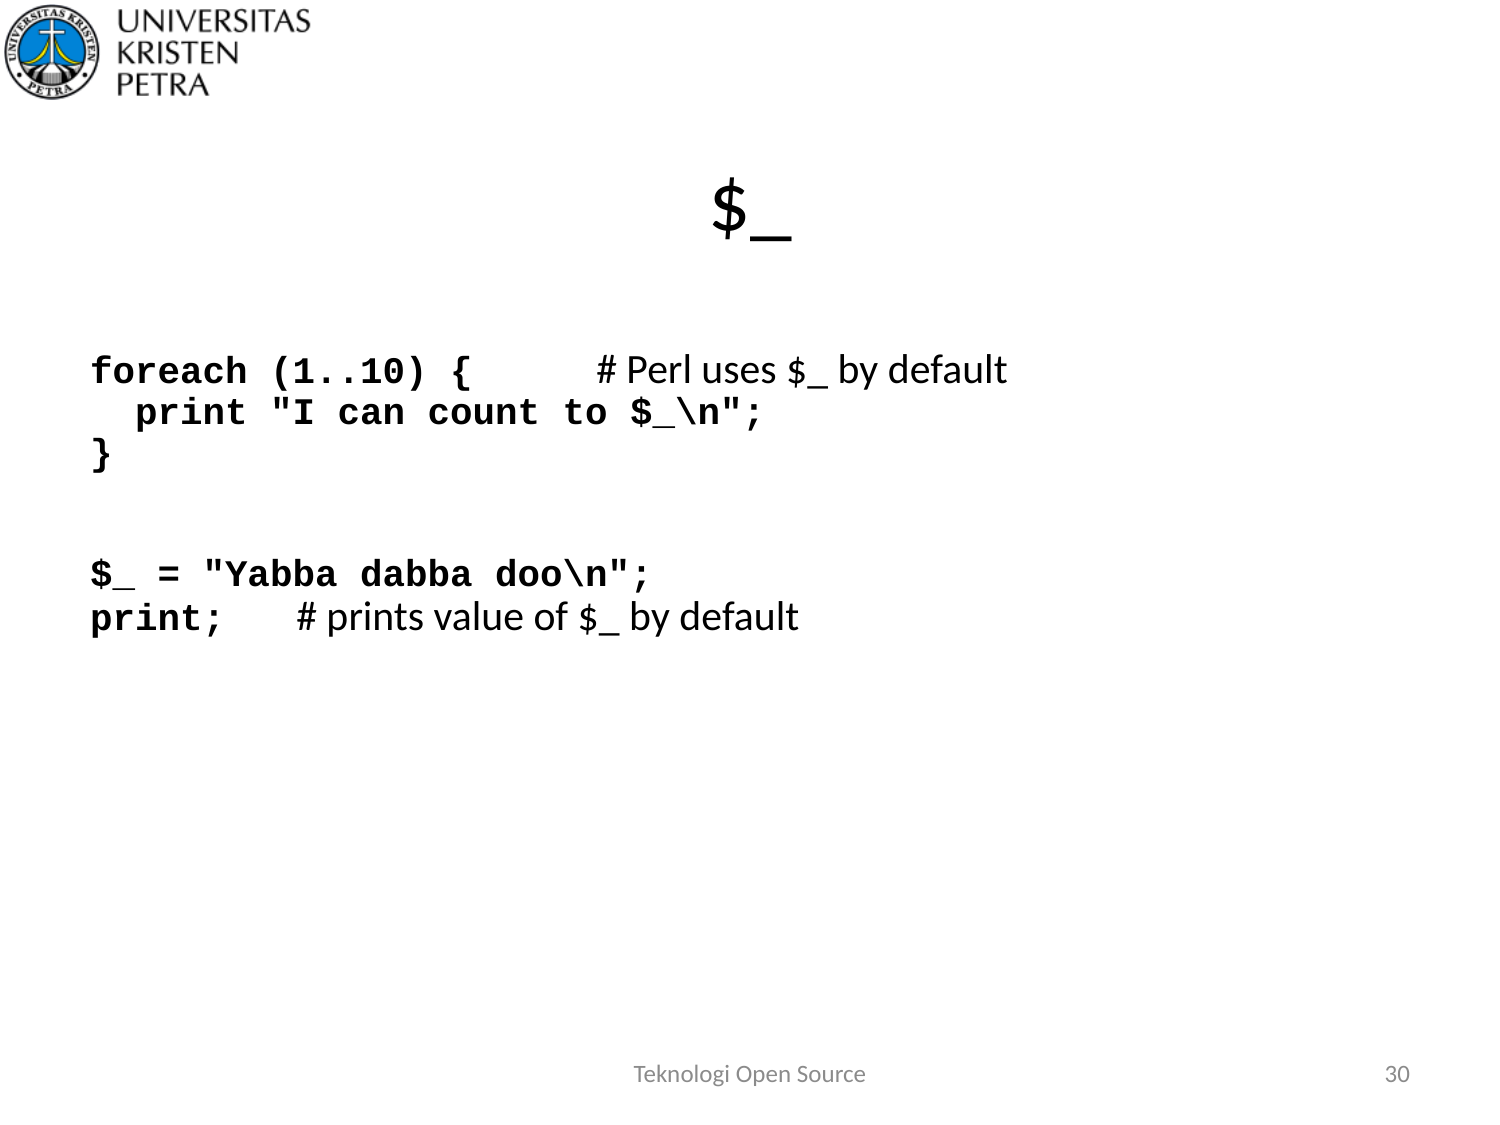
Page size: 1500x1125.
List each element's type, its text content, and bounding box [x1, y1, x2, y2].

list foreach (1..10) { # Perl uses $_ by default print "I can count to $_\n"; } $_ = "Yabba dabba doo\n"; print; # prints value of $_ by default [75, 262, 1425, 1005]
title $_ [75, 75, 1425, 262]
footer Teknologi Open Source [512, 1042, 988, 1103]
slide_number 30 [1074, 1042, 1425, 1103]
picture [4, 4, 313, 100]
